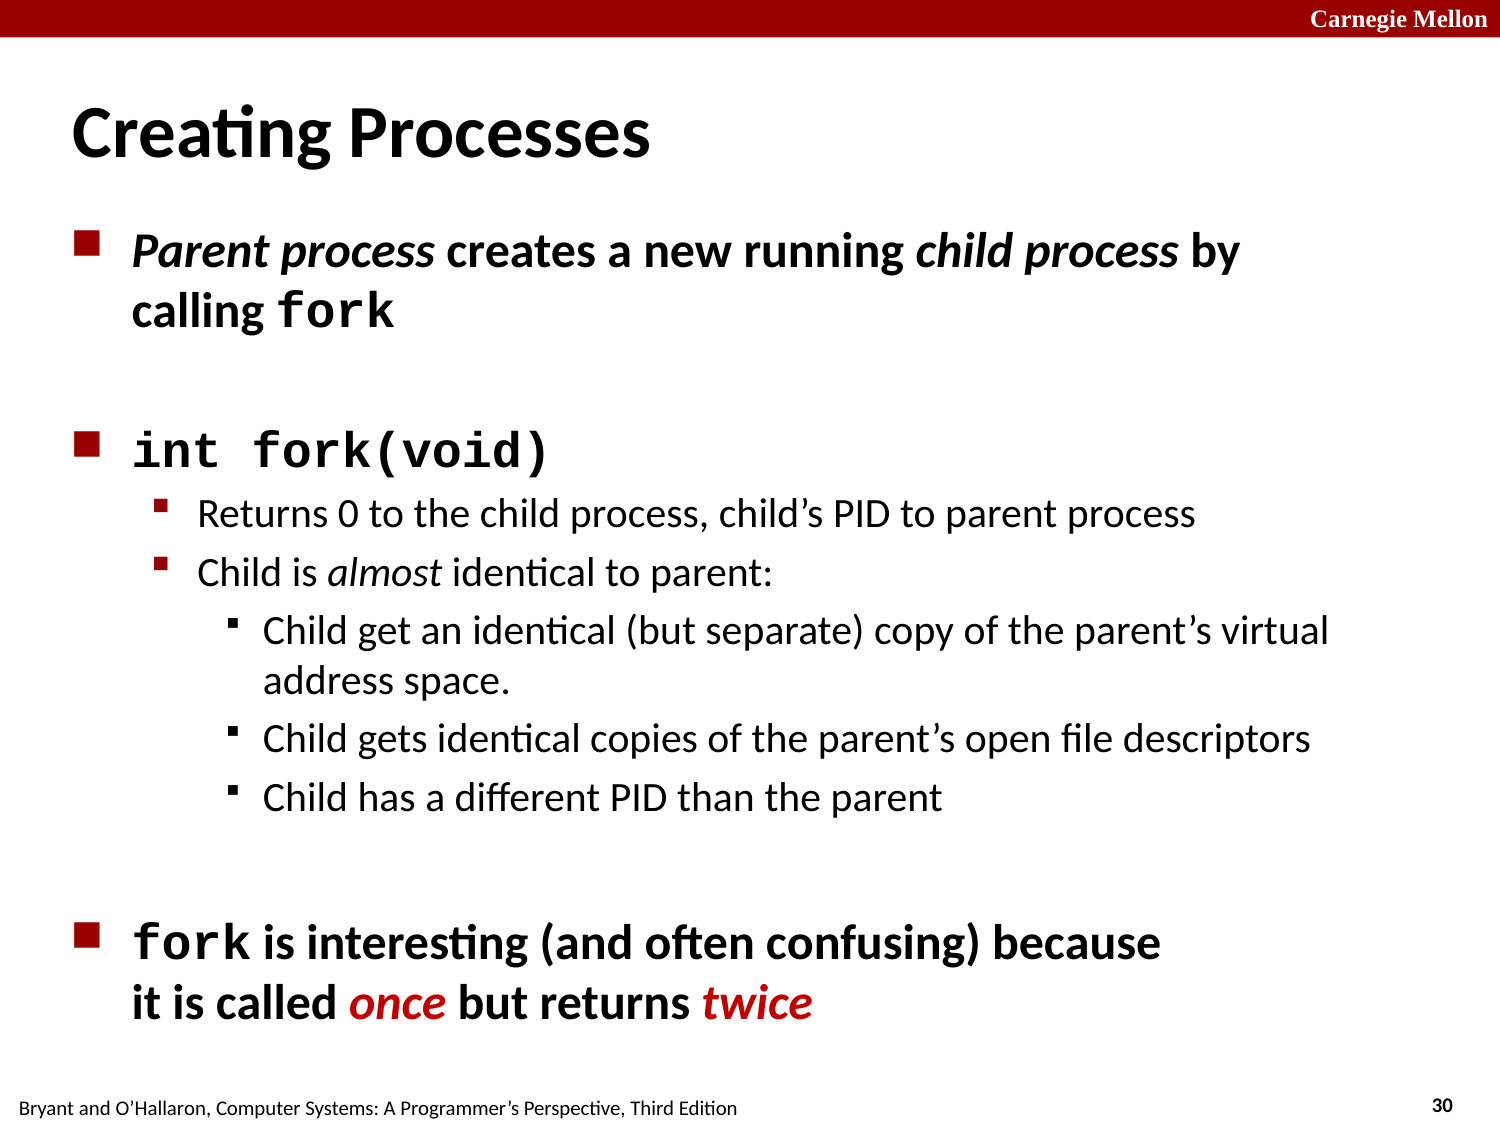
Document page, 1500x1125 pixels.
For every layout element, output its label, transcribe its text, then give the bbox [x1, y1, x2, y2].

title Creating Processes [57, 80, 1233, 176]
list Parent process creates a new running child process by calling fork int fork(void) Returns 0 to the child process, child’s PID to parent process Child is almost identical to parent: Child get an identical (but separate) copy of the parent’s virtual address space. Child gets identical copies of the parent’s open file descriptors Child has a different PID than the parent fork is interesting (and often confusing) because it is called once but returns twice [60, 210, 1376, 1076]
